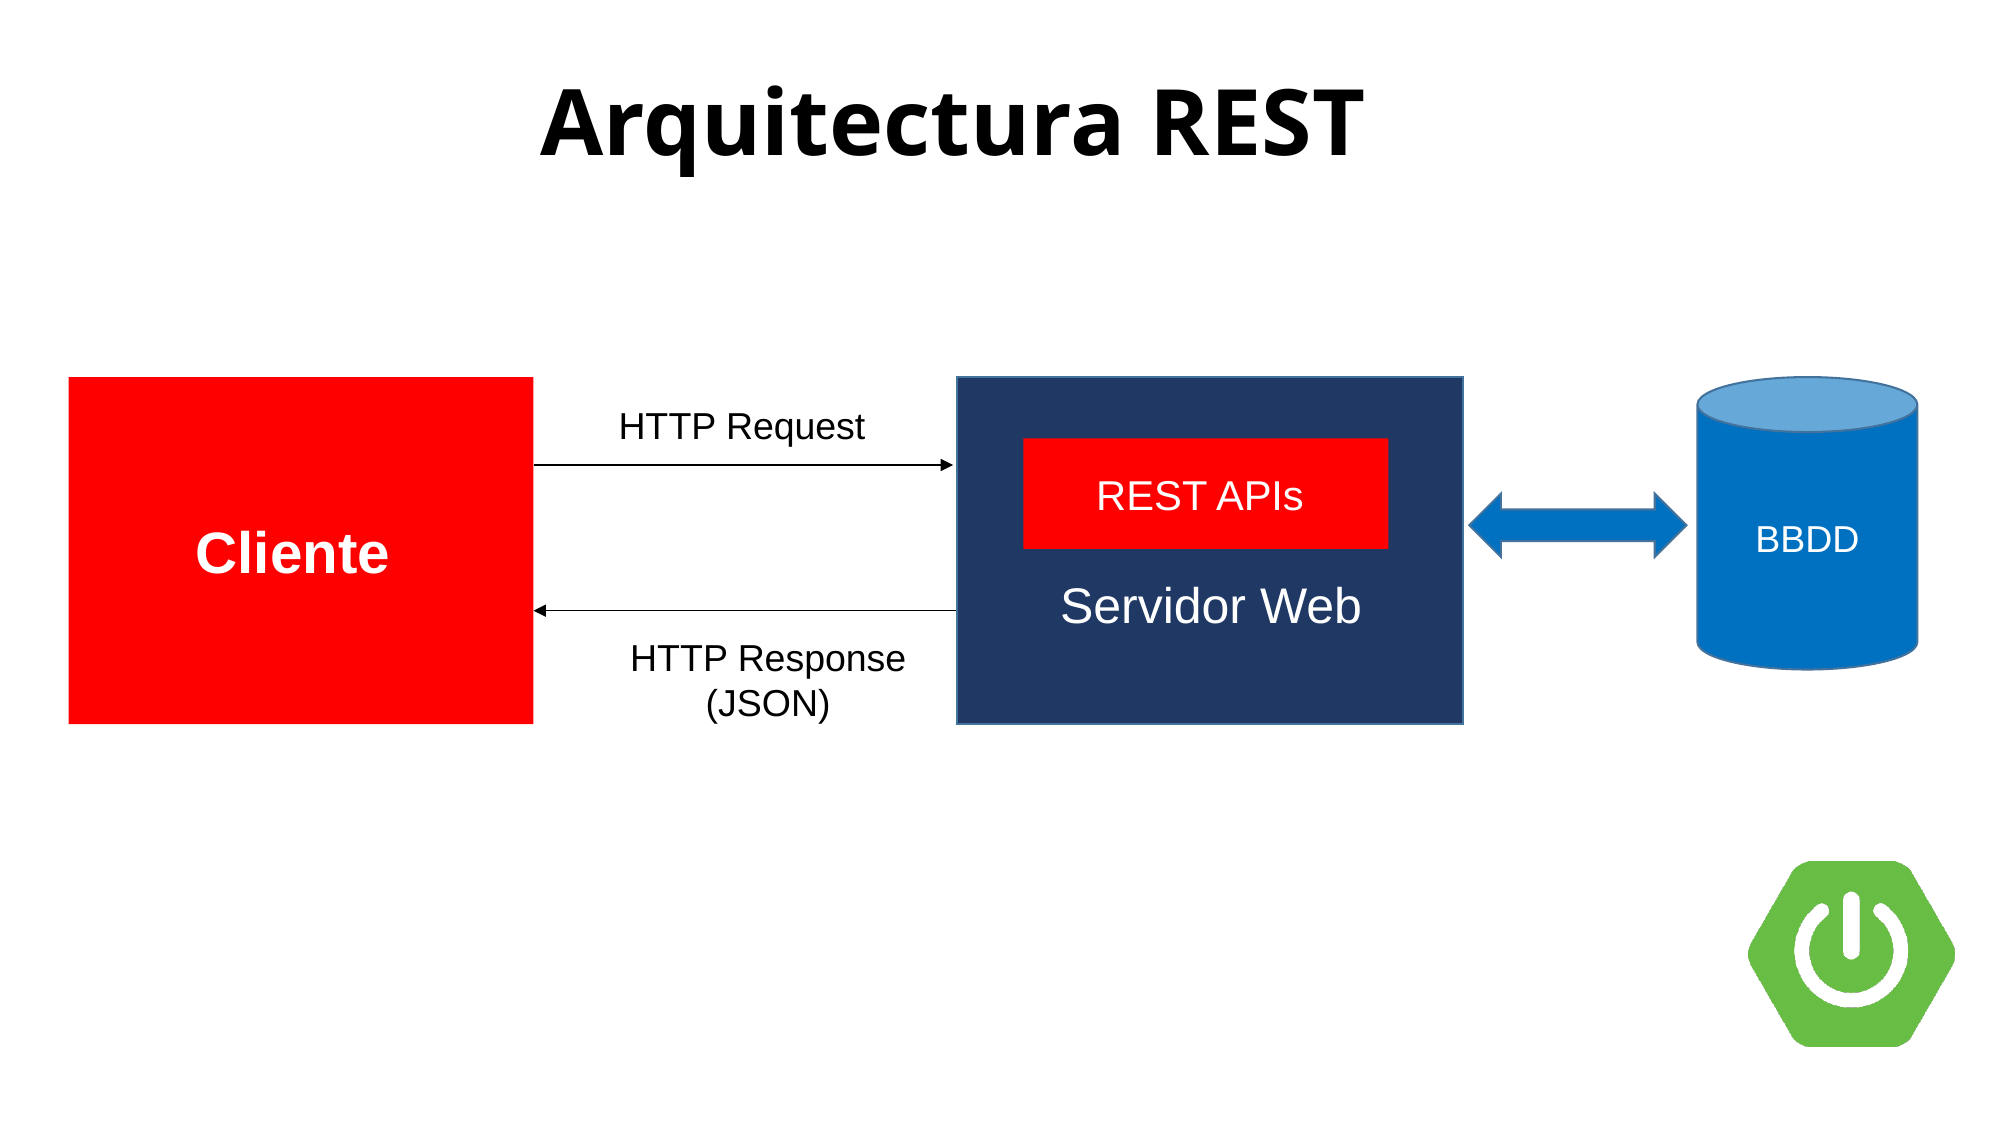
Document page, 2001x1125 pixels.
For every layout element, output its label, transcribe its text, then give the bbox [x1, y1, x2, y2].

text_box HTTP Response (JSON) [601, 626, 936, 731]
text_box HTTP Request [603, 394, 939, 455]
picture [1748, 861, 1955, 1047]
text_box [956, 376, 1464, 725]
text_box REST APIs [1022, 437, 1389, 550]
text_box Servidor Web [1045, 565, 1552, 641]
text_box Cliente [67, 376, 534, 725]
text_box BBDD [1696, 376, 1919, 671]
text_box [1467, 491, 1688, 560]
text_box Arquitectura REST [68, 56, 1838, 181]
